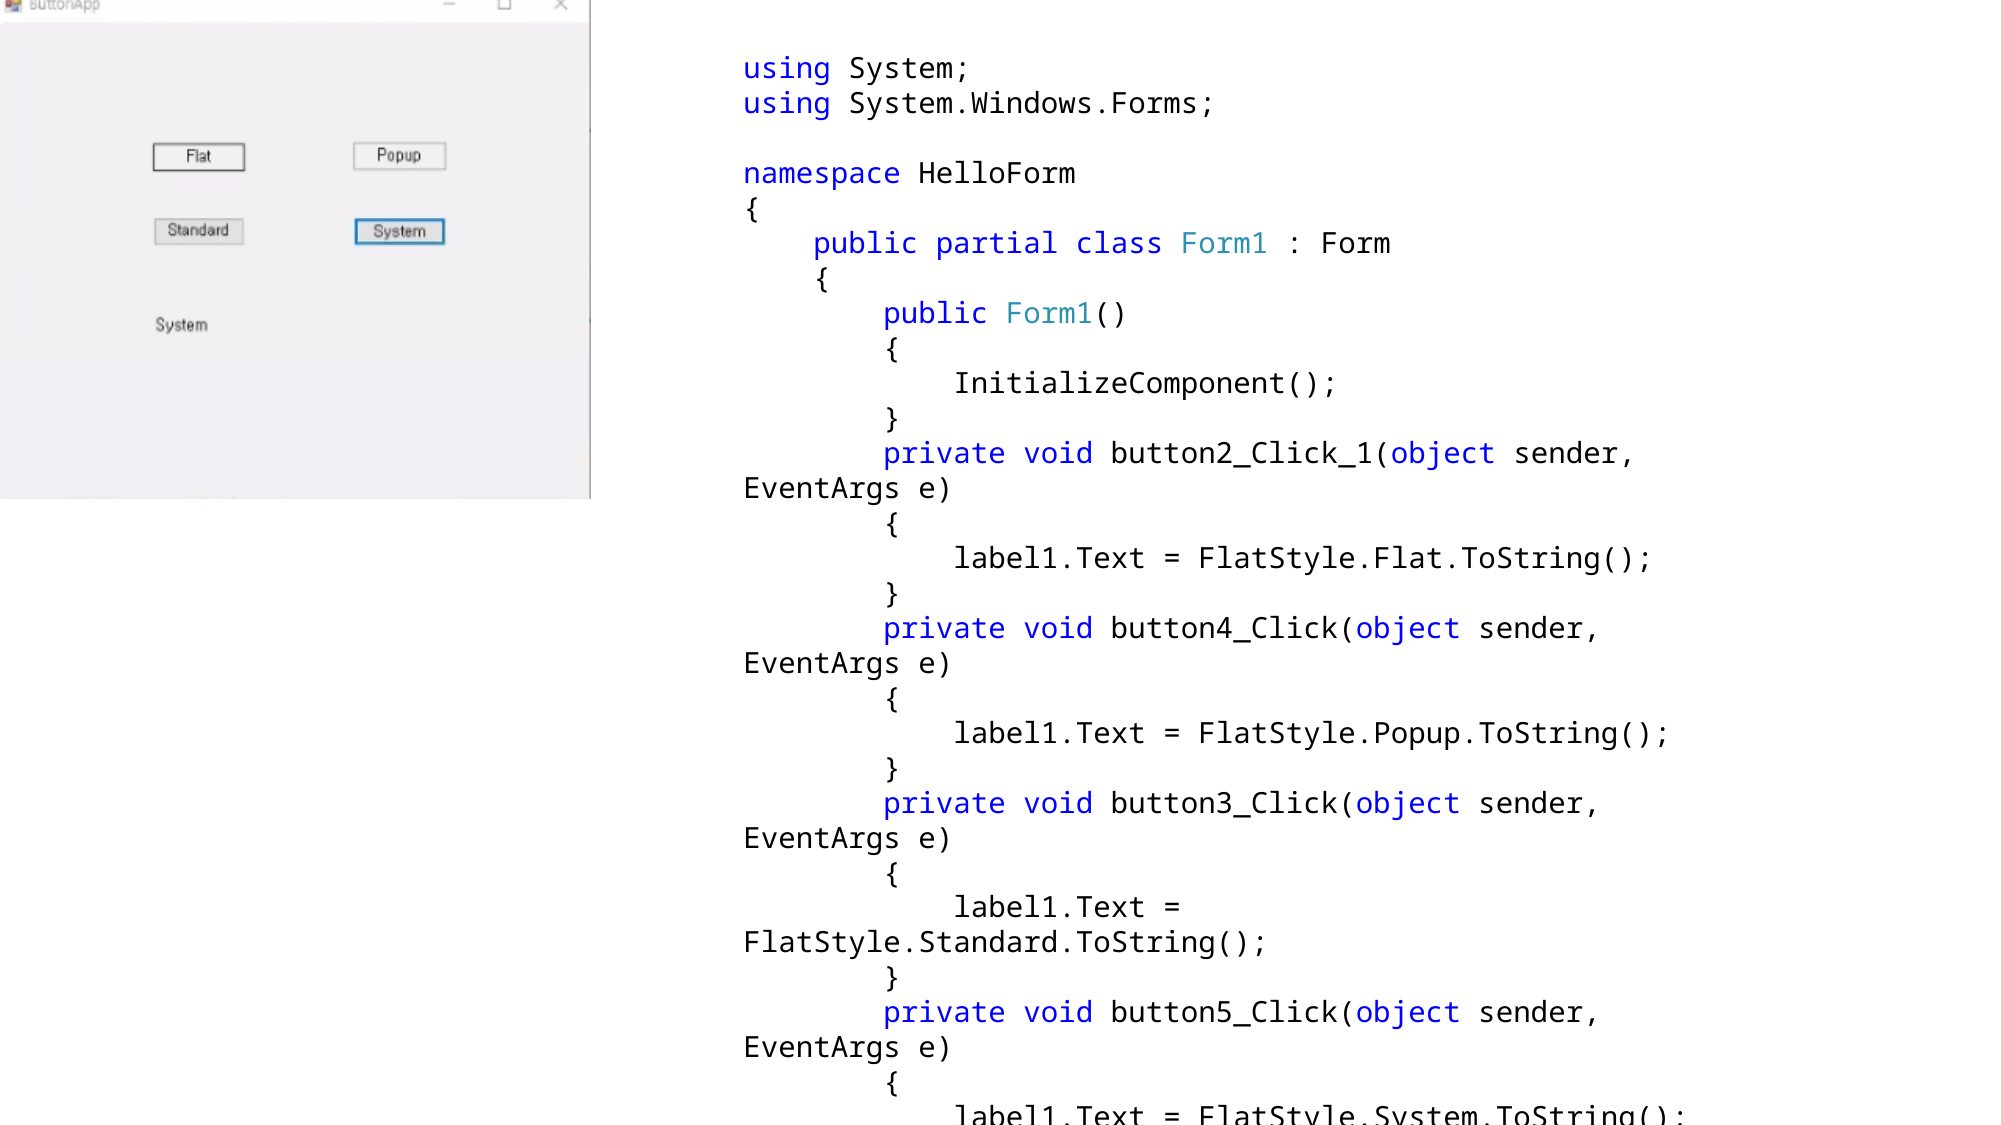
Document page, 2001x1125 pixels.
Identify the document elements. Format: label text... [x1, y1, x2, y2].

picture [0, 0, 591, 499]
text_box using System; using System.Windows.Forms; namespace HelloForm { public partial class Form1 : Form { public Form1() { InitializeComponent(); } private void button2_Click_1(object sender, EventArgs e) { label1.Text = FlatStyle.Flat.ToString(); } private void button4_Click(object sender, EventArgs e) { label1.Text = FlatStyle.Popup.ToString(); } private void button3_Click(object sender, EventArgs e) { label1.Text = FlatStyle.Standard.ToString(); } private void button5_Click(object sender, EventArgs e) { label1.Text = FlatStyle.System.ToString(); } } } [728, 42, 1729, 1125]
